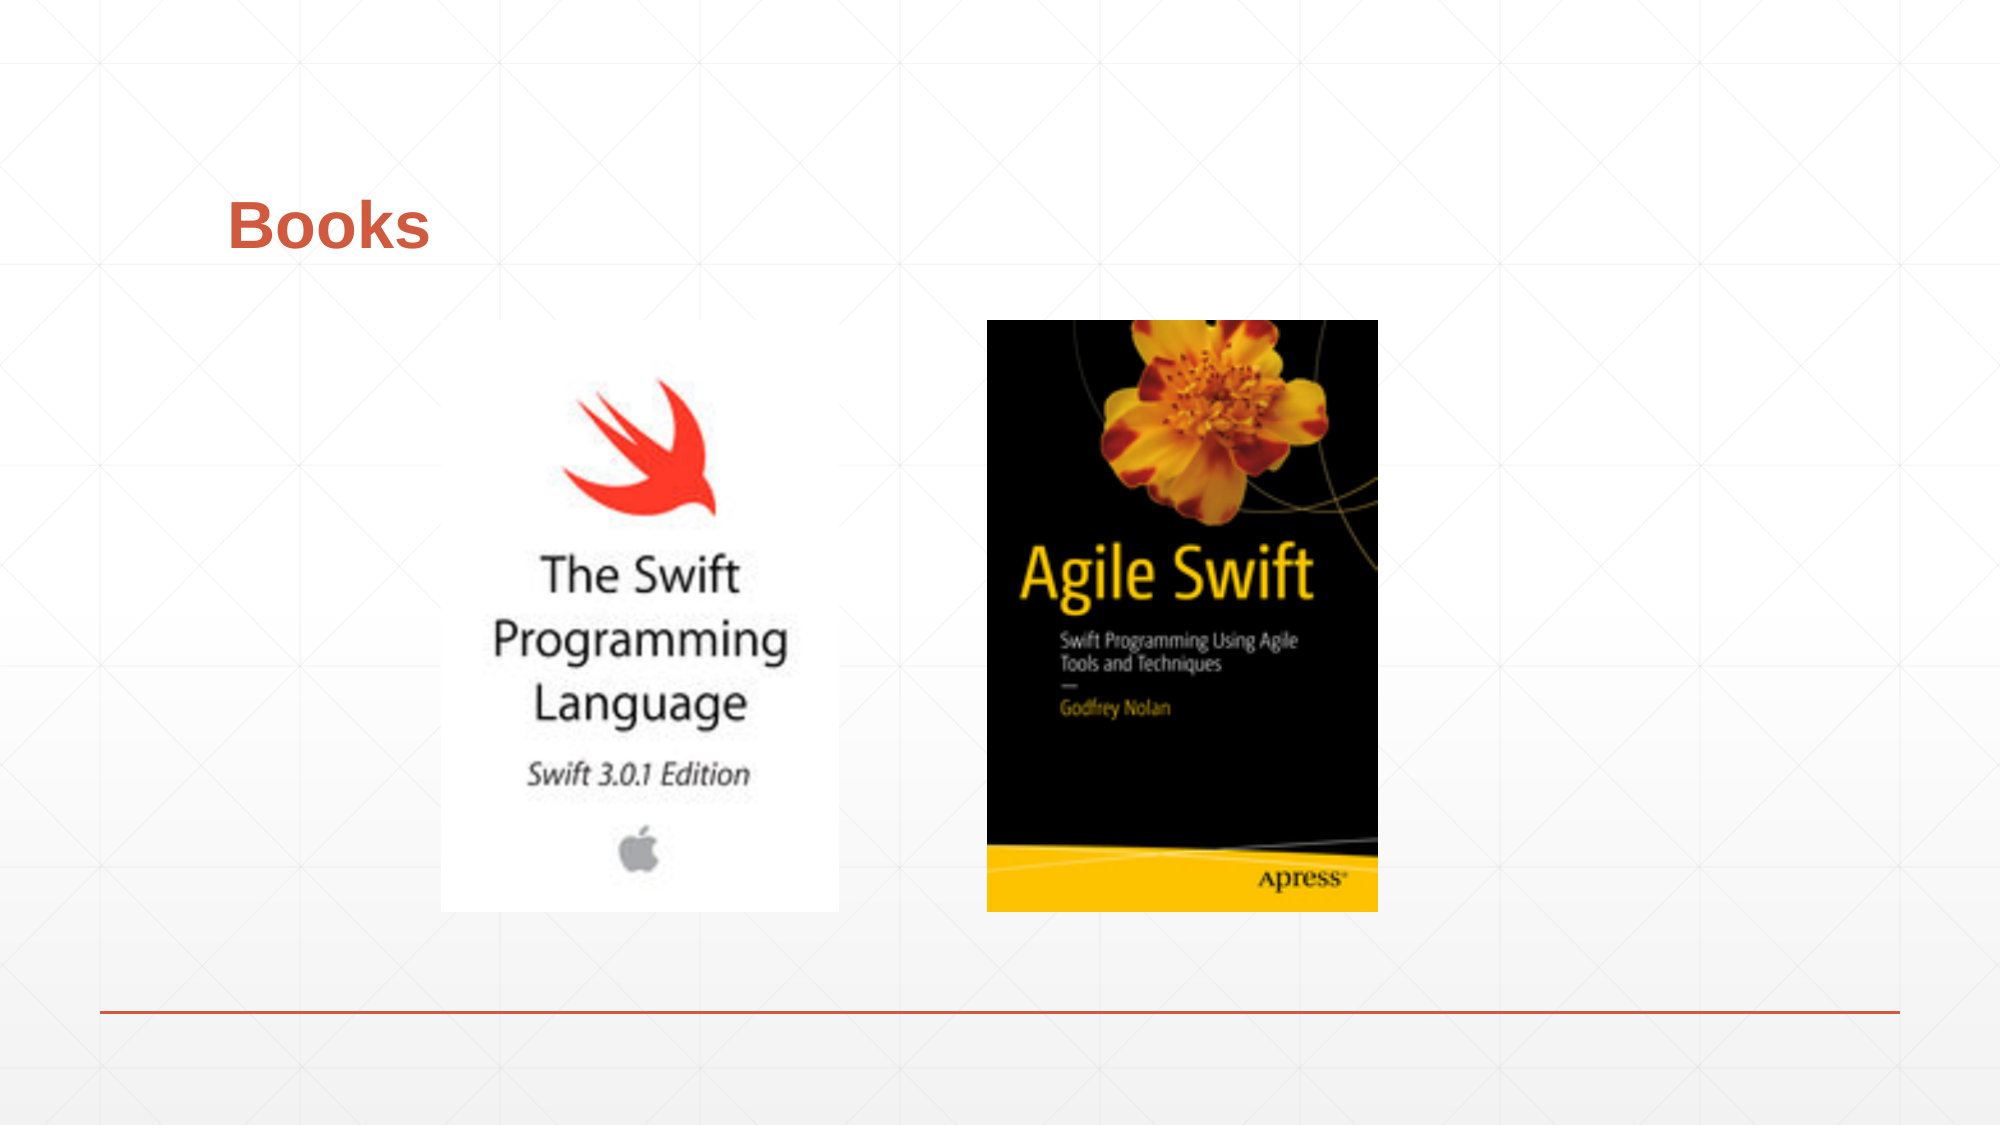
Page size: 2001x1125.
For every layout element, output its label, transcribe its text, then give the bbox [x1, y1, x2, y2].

picture [987, 320, 1378, 912]
picture [440, 320, 839, 912]
title Books [212, 82, 1788, 271]
